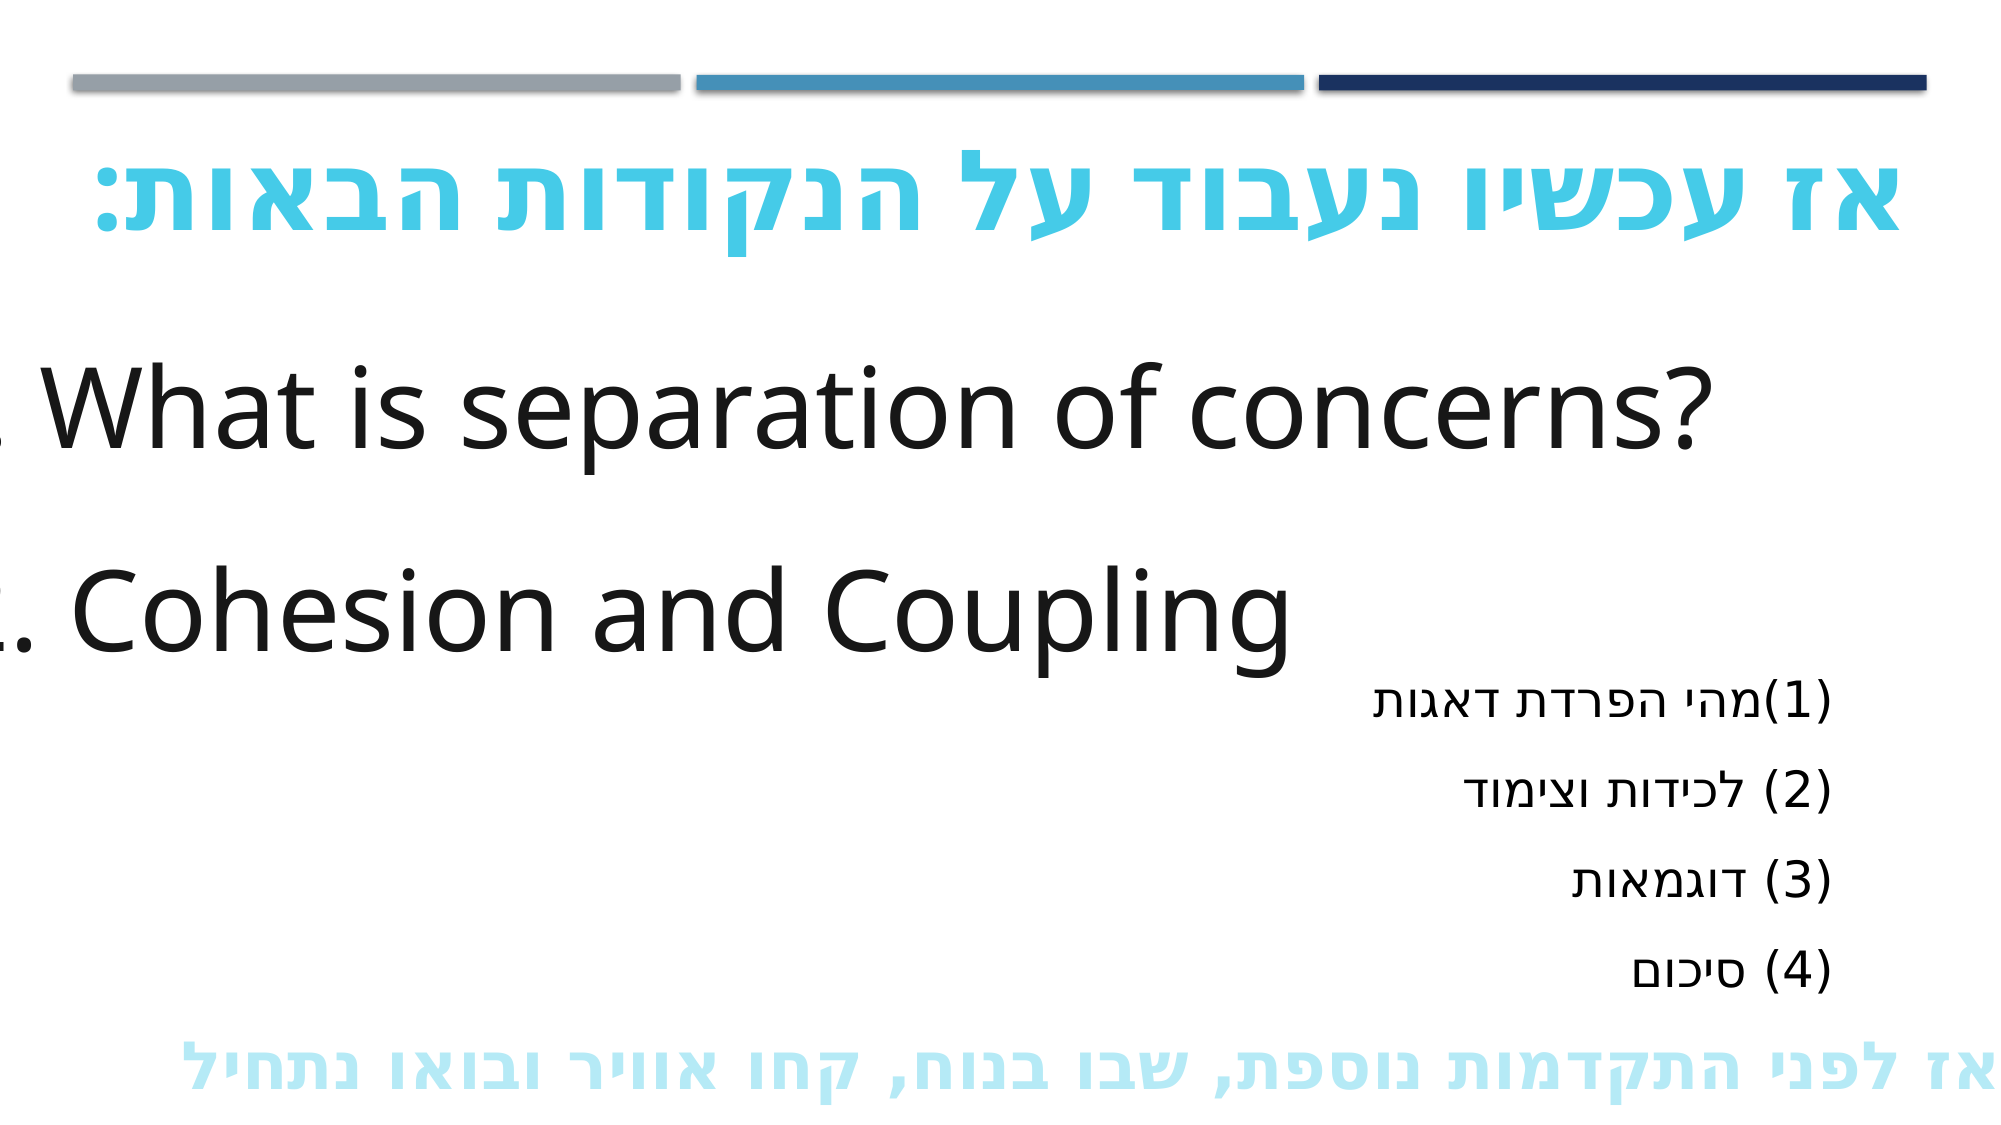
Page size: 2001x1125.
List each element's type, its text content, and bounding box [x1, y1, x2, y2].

text_box אז עכשיו נעבוד על הנקודות הבאות: [74, 109, 1926, 260]
text_box (1)מהי הפרדת דאגות (2) לכידות וצימוד (3) דוגמאות (4) סיכום [649, 562, 1849, 1005]
text_box 1. What is separation of concerns? 2. Cohesion and Coupling [0, 261, 1731, 682]
text_box אז לפני התקדמות נוספת, שבו בנוח, קחו אוויר ובואו נתחיל [96, 1014, 2000, 1110]
